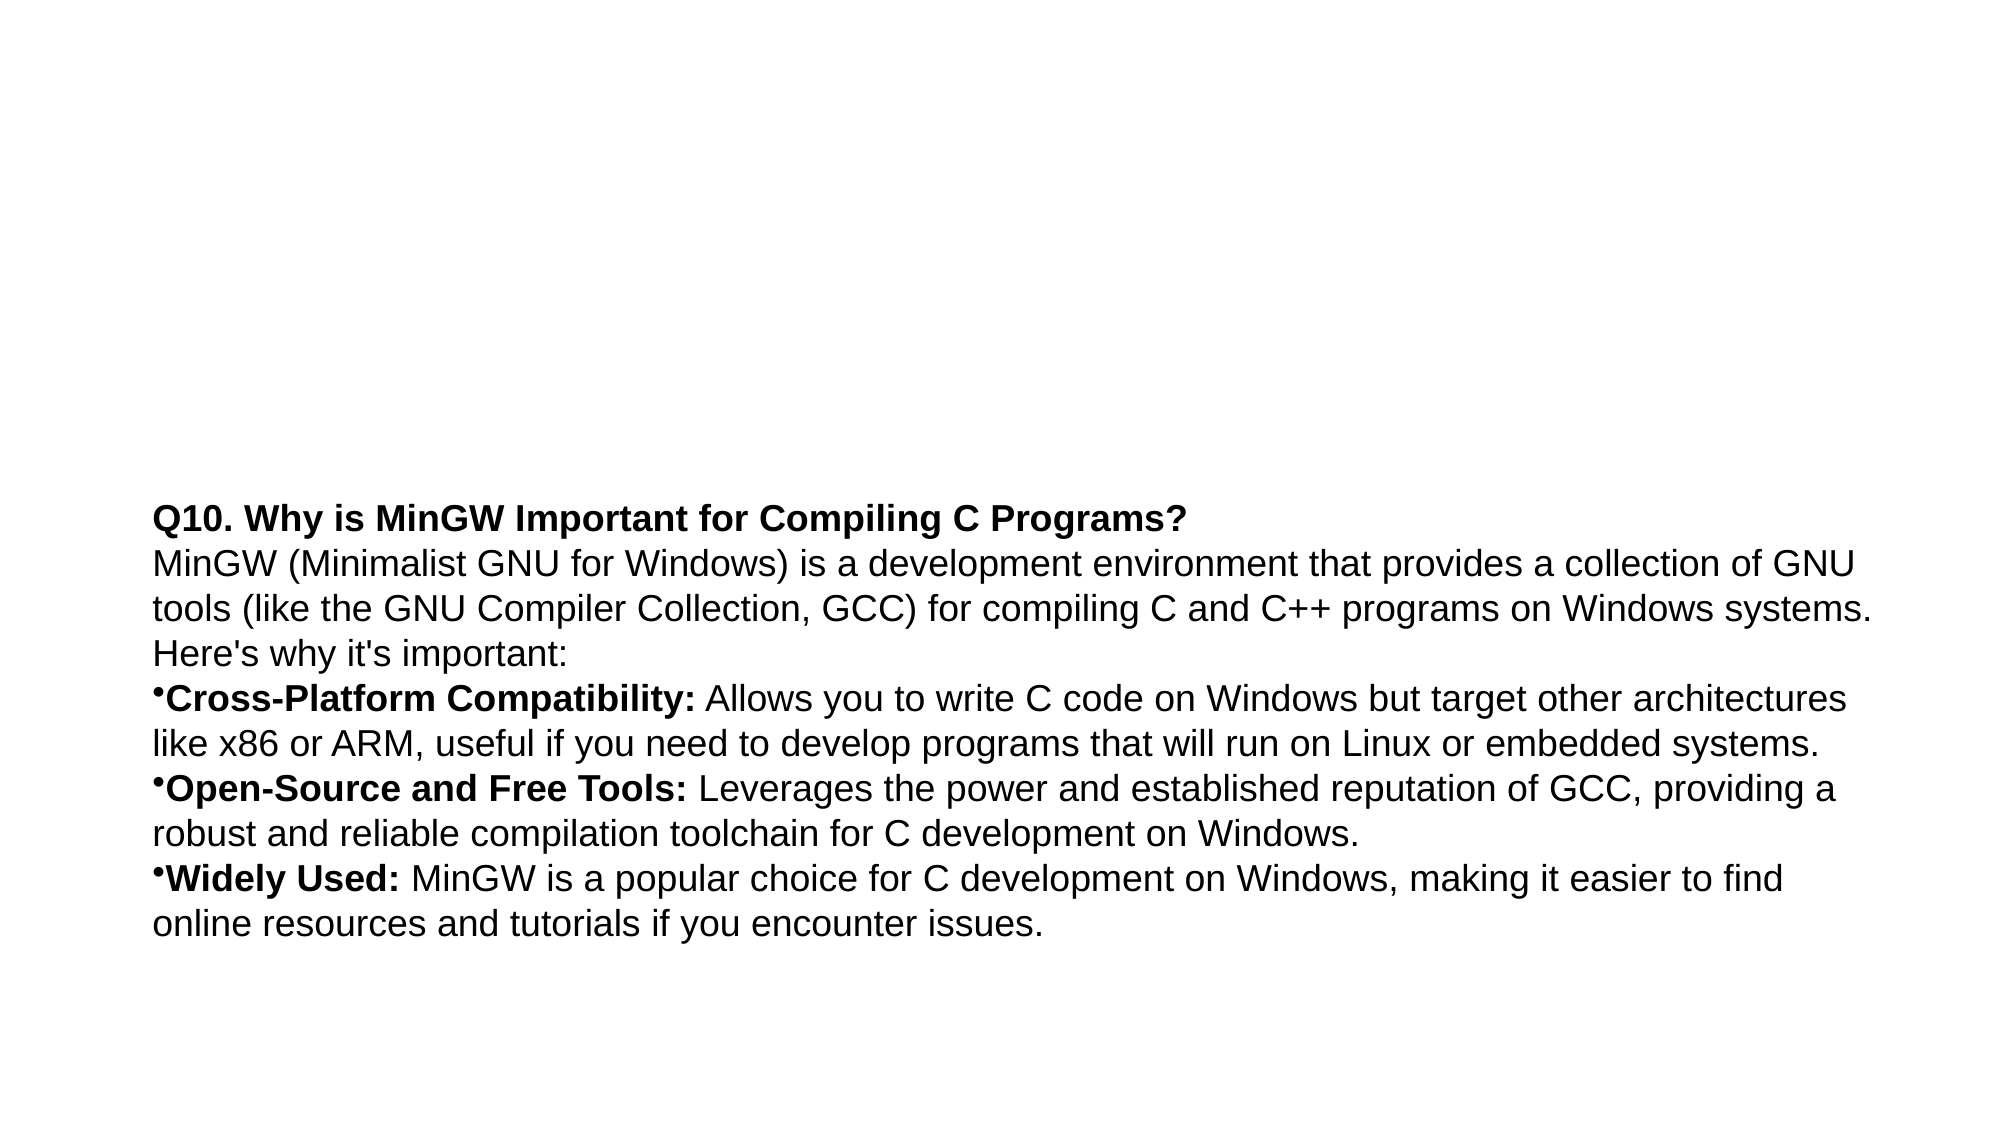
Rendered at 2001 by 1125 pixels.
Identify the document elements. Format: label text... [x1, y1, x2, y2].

list Q10. Why is MinGW Important for Compiling C Programs? MinGW (Minimalist GNU for Windows) is a development environment that provides a collection of GNU tools (like the GNU Compiler Collection, GCC) for compiling C and C++ programs on Windows systems. Here's why it's important: Cross-Platform Compatibility: Allows you to write C code on Windows but target other architectures like x86 or ARM, useful if you need to develop programs that will run on Linux or embedded systems. Open-Source and Free Tools: Leverages the power and established reputation of GCC, providing a robust and reliable compilation toolchain for C development on Windows. Widely Used: MinGW is a popular choice for C development on Windows, making it easier to find online resources and tutorials if you encounter issues. [137, 415, 1896, 1068]
